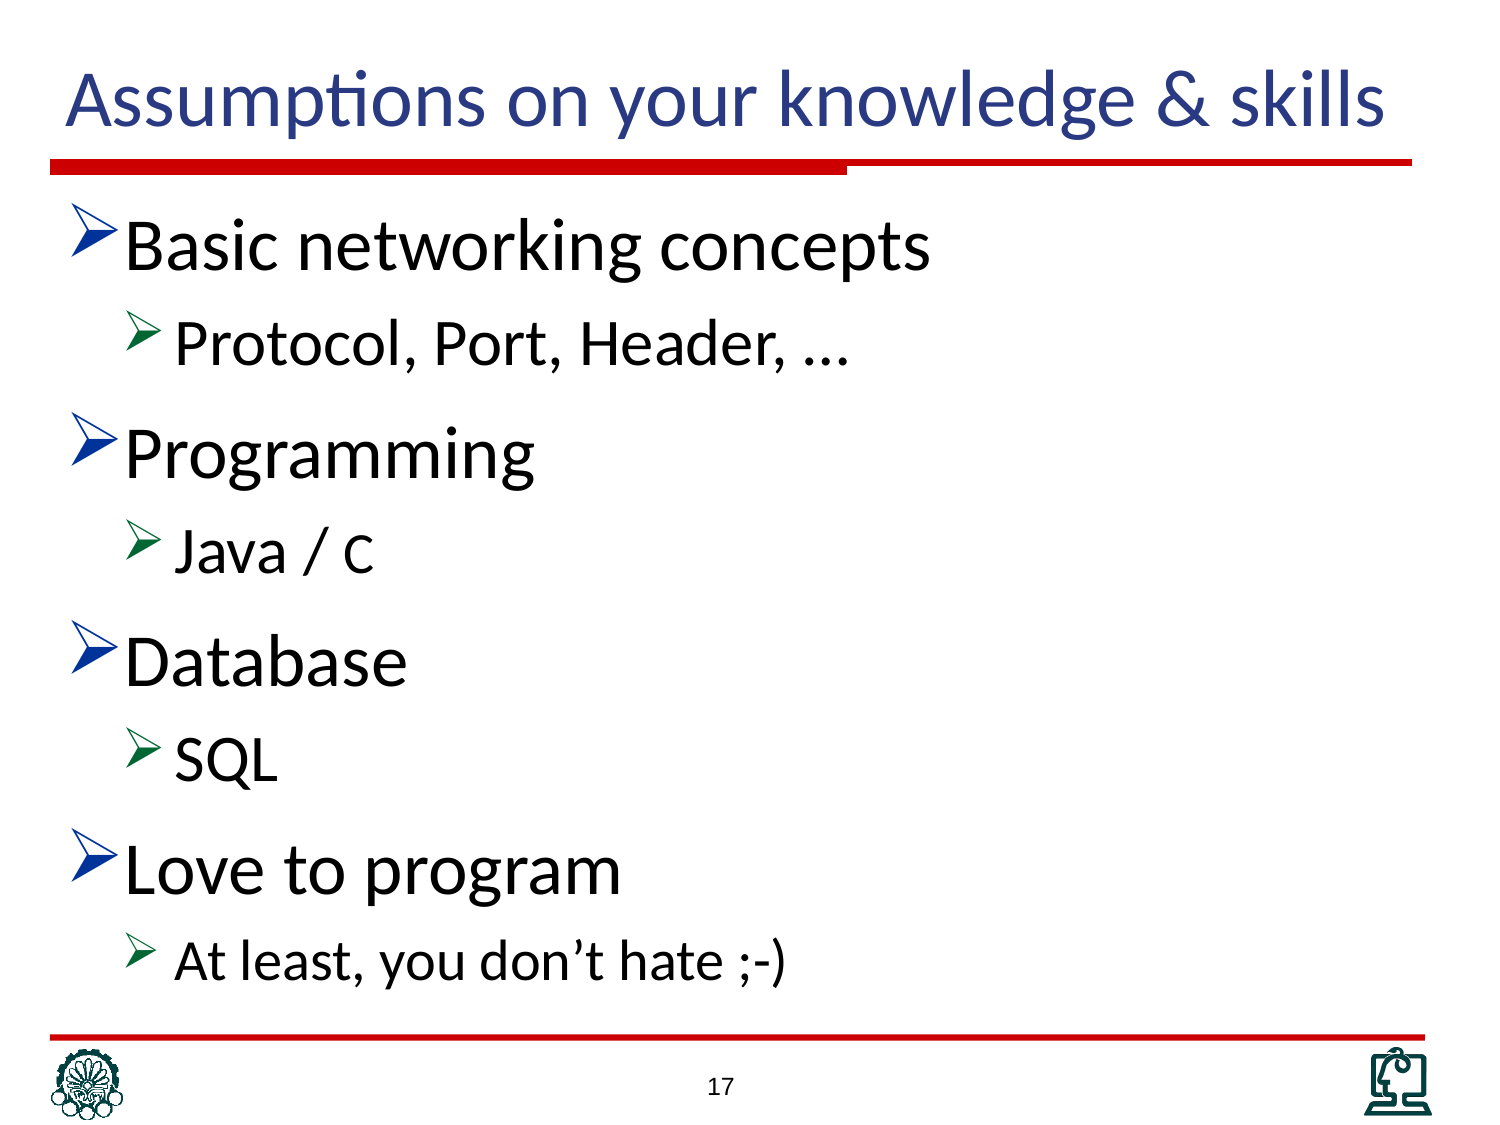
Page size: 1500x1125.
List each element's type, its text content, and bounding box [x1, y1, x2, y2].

title Assumptions on your knowledge & skills [49, 24, 1463, 151]
list Basic networking concepts Protocol, Port, Header, … Programming Java / C Database SQL Love to program At least, you don’t hate ;-) [49, 187, 1426, 1038]
picture [50, 1047, 125, 1122]
slide_number 17 [649, 1062, 751, 1103]
picture [1362, 1045, 1438, 1119]
